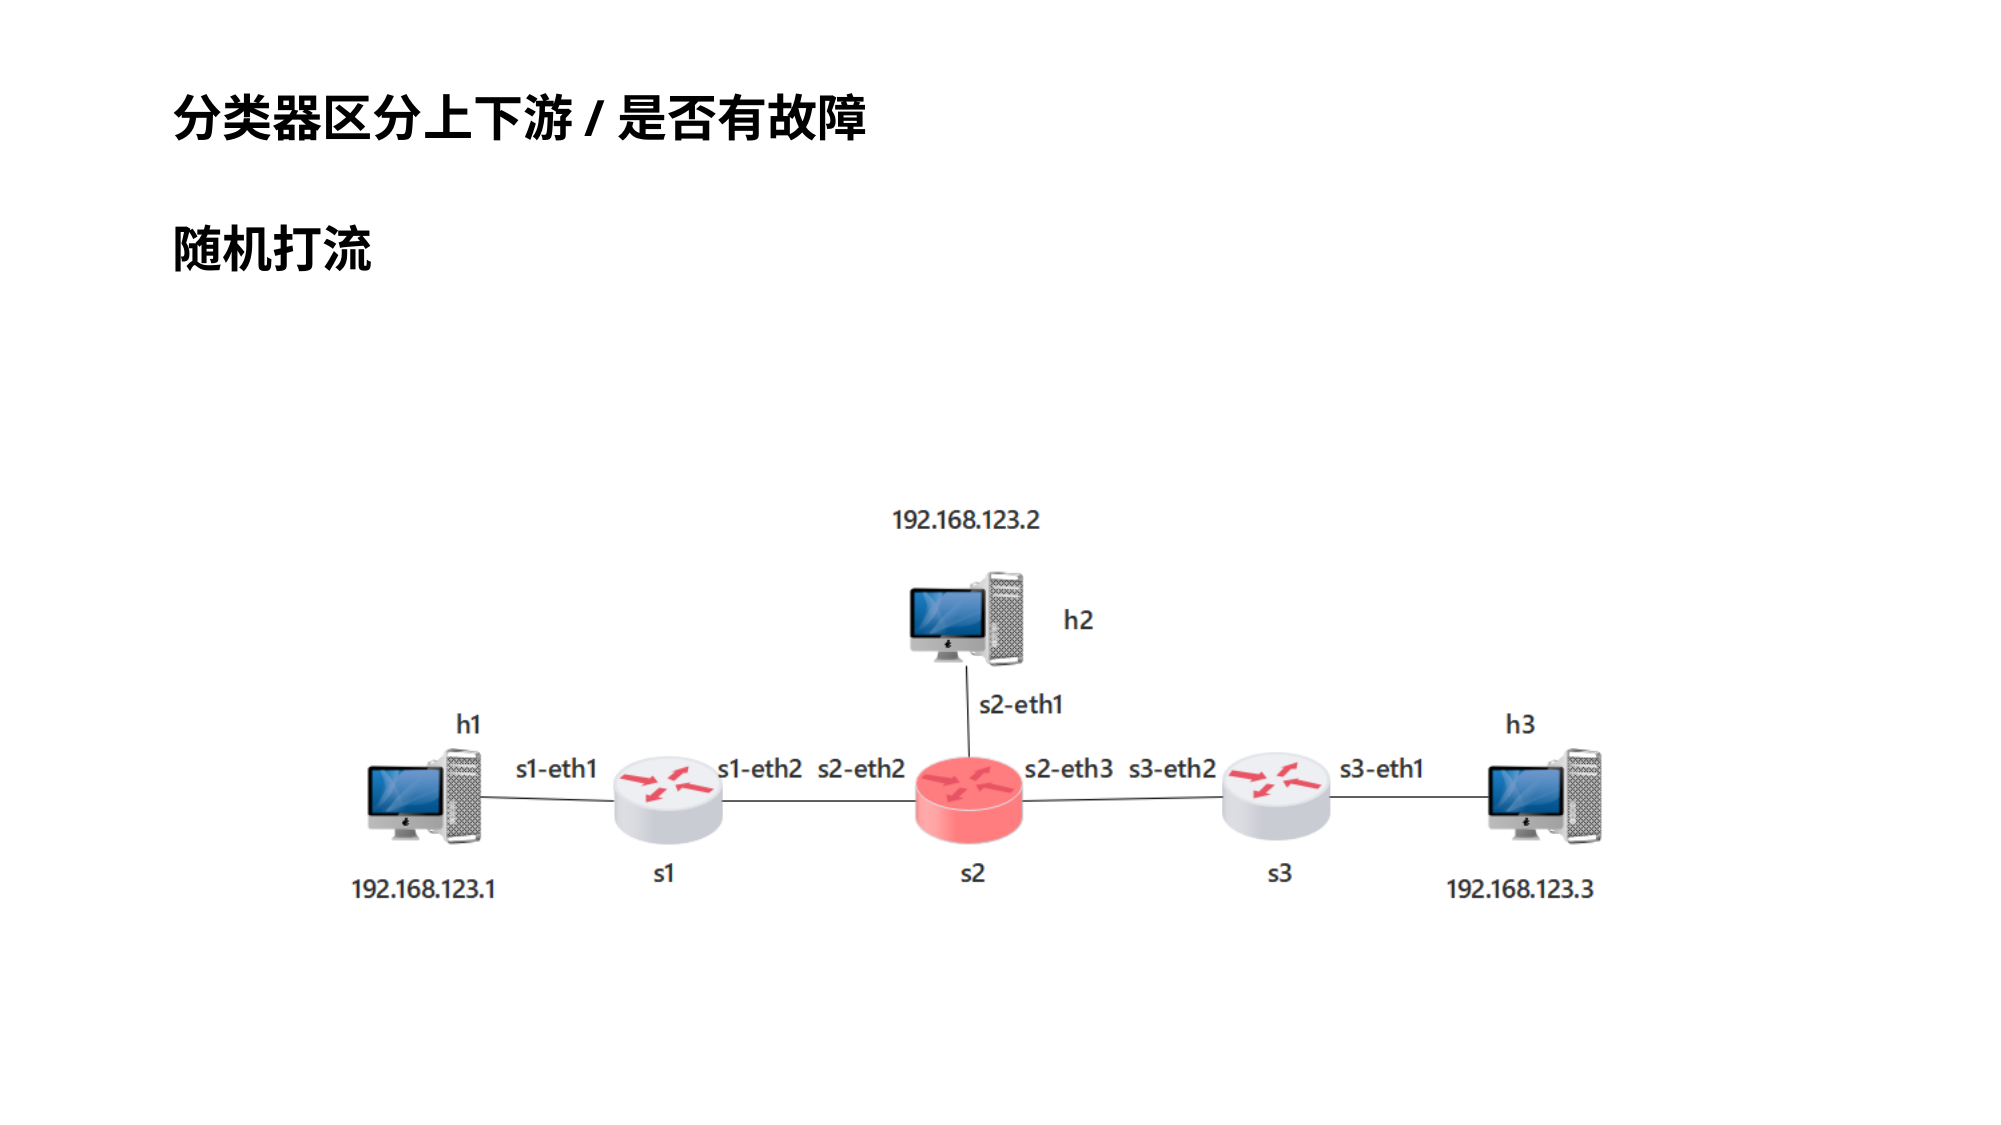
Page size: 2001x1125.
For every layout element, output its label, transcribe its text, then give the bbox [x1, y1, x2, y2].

text_box 随机打流 [158, 210, 419, 285]
picture [341, 482, 1623, 915]
text_box 分类器区分上下游/是否有故障 [158, 79, 895, 154]
